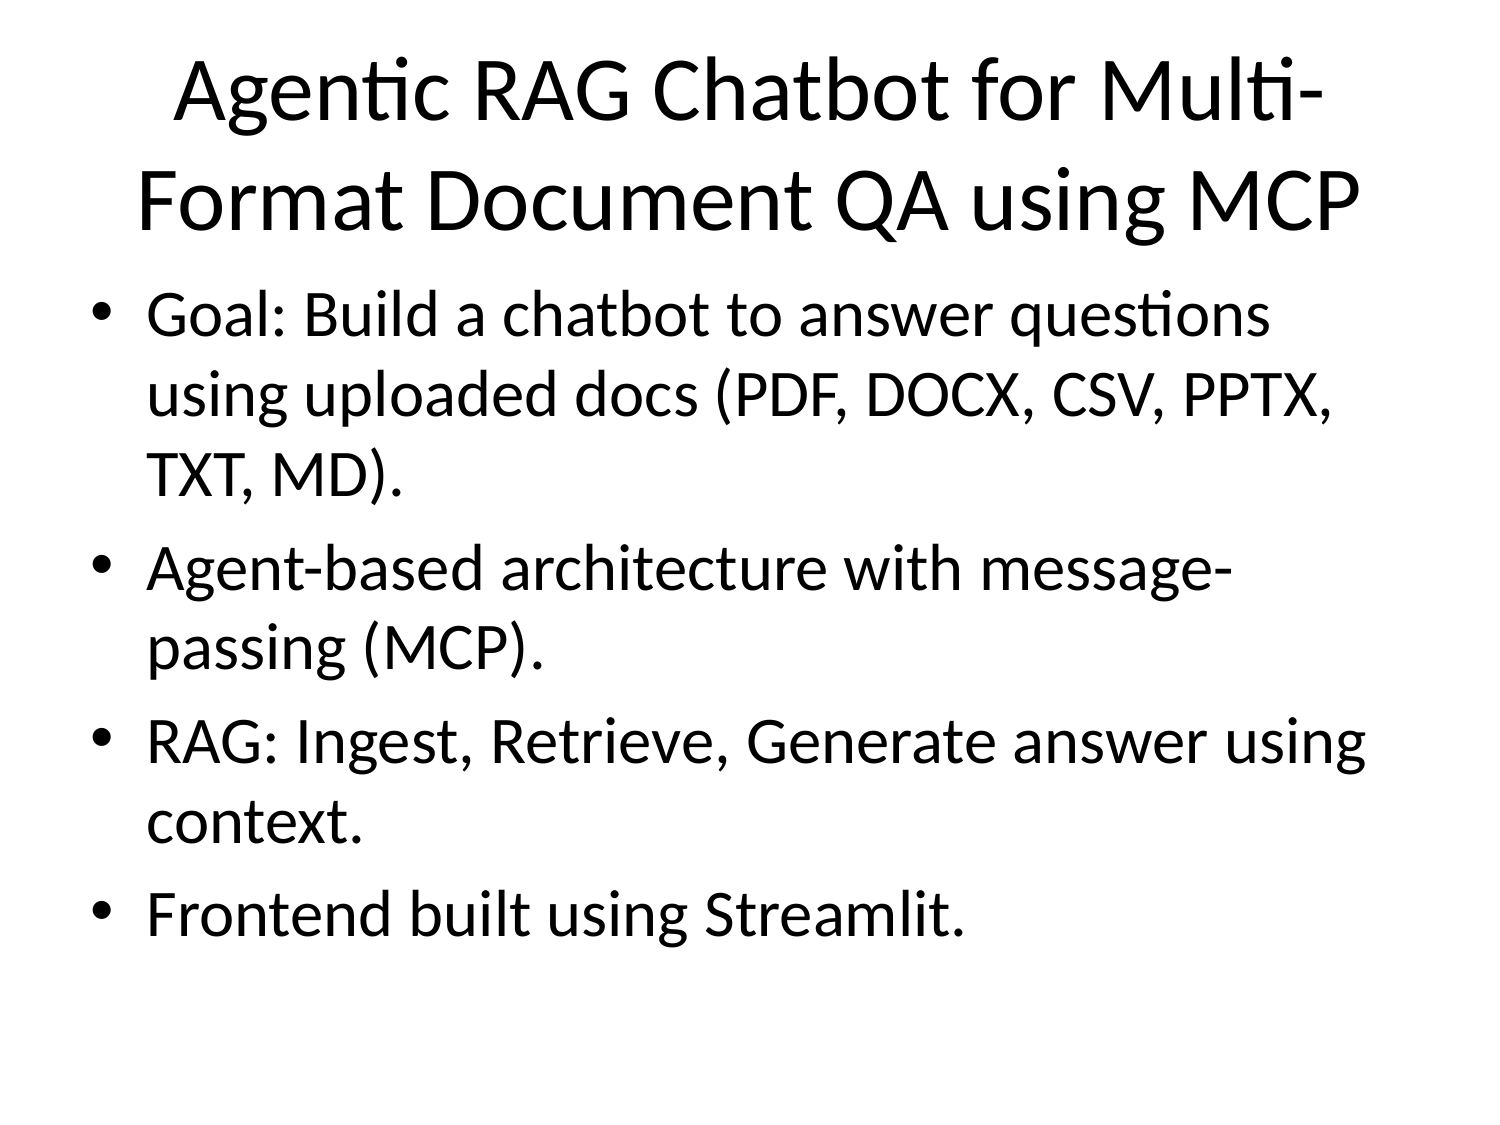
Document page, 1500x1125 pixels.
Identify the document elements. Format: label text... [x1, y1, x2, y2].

list Goal: Build a chatbot to answer questions using uploaded docs (PDF, DOCX, CSV, PPTX, TXT, MD). Agent-based architecture with message-passing (MCP). RAG: Ingest, Retrieve, Generate answer using context. Frontend built using Streamlit. [75, 262, 1425, 1005]
title Agentic RAG Chatbot for Multi-Format Document QA using MCP [75, 45, 1425, 233]
